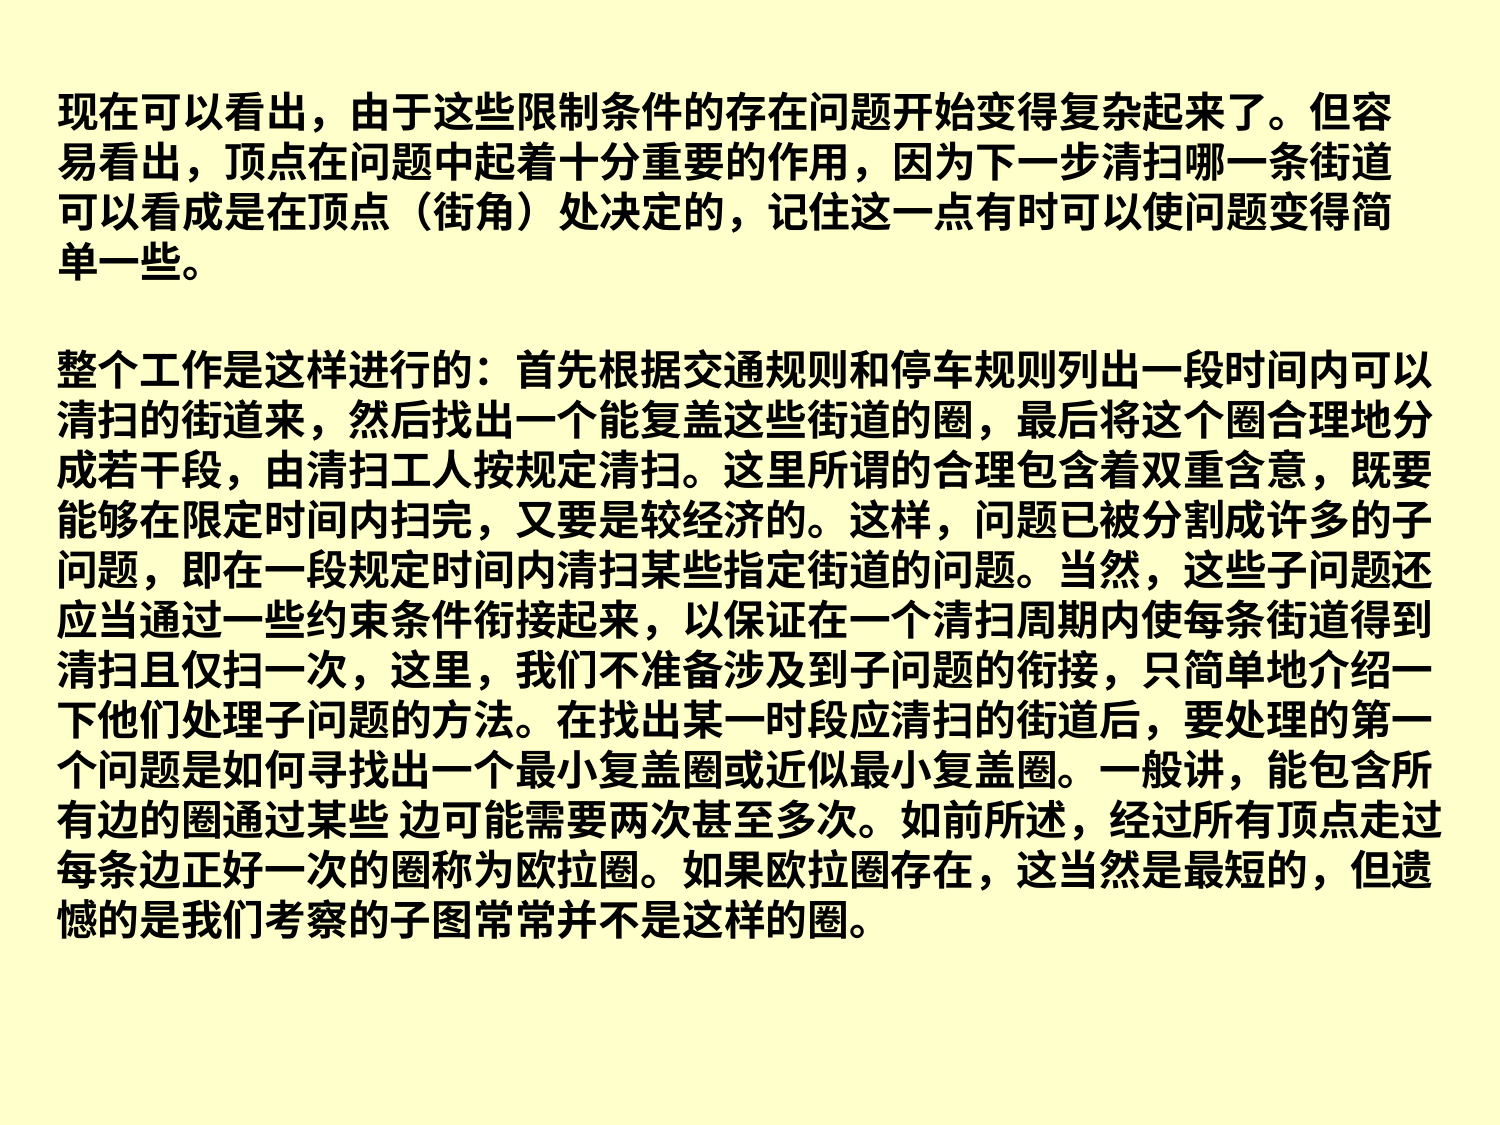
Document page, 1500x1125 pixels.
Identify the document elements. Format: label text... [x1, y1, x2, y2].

text_box 现在可以看出，由于这些限制条件的存在问题开始变得复杂起来了。但容 易看出，顶点在问题中起着十分重要的作用，因为下一步清扫哪一条街道 可以看成是在顶点（街角）处决定的，记住这一点有时可以使问题变得简 单一些。 [42, 78, 1471, 293]
text_box 整个工作是这样进行的：首先根据交通规则和停车规则列出一段时间内可以清扫的街道来，然后找出一个能复盖这些街道的圈，最后将这个圈合理地分成若干段，由清扫工人按规定清扫。这里所谓的合理包含着双重含意，既要能够在限定时间内扫完，又要是较经济的。这样，问题已被分割成许多的子问题，即在一段规定时间内清扫某些指定街道的问题。当然，这些子问题还应当通过一些约束条件衔接起来，以保证在一个清扫周期内使每条街道得到清扫且仅扫一次，这里，我们不准备涉及到子问题的衔接，只简单地介绍一下他们处理子问题的方法。在找出某一时段应清扫的街道后，要处理的第一个问题是如何寻找出一个最小复盖圈或近似最小复盖圈。一般讲，能包含所有边的圈通过某些 边可能需要两次甚至多次。如前所述，经过所有顶点走过每条边正好一次的圈称为欧拉圈。如果欧拉圈存在，这当然是最短的，但遗憾的是我们考察的子图常常并不是这样的圈。 [41, 336, 1459, 951]
